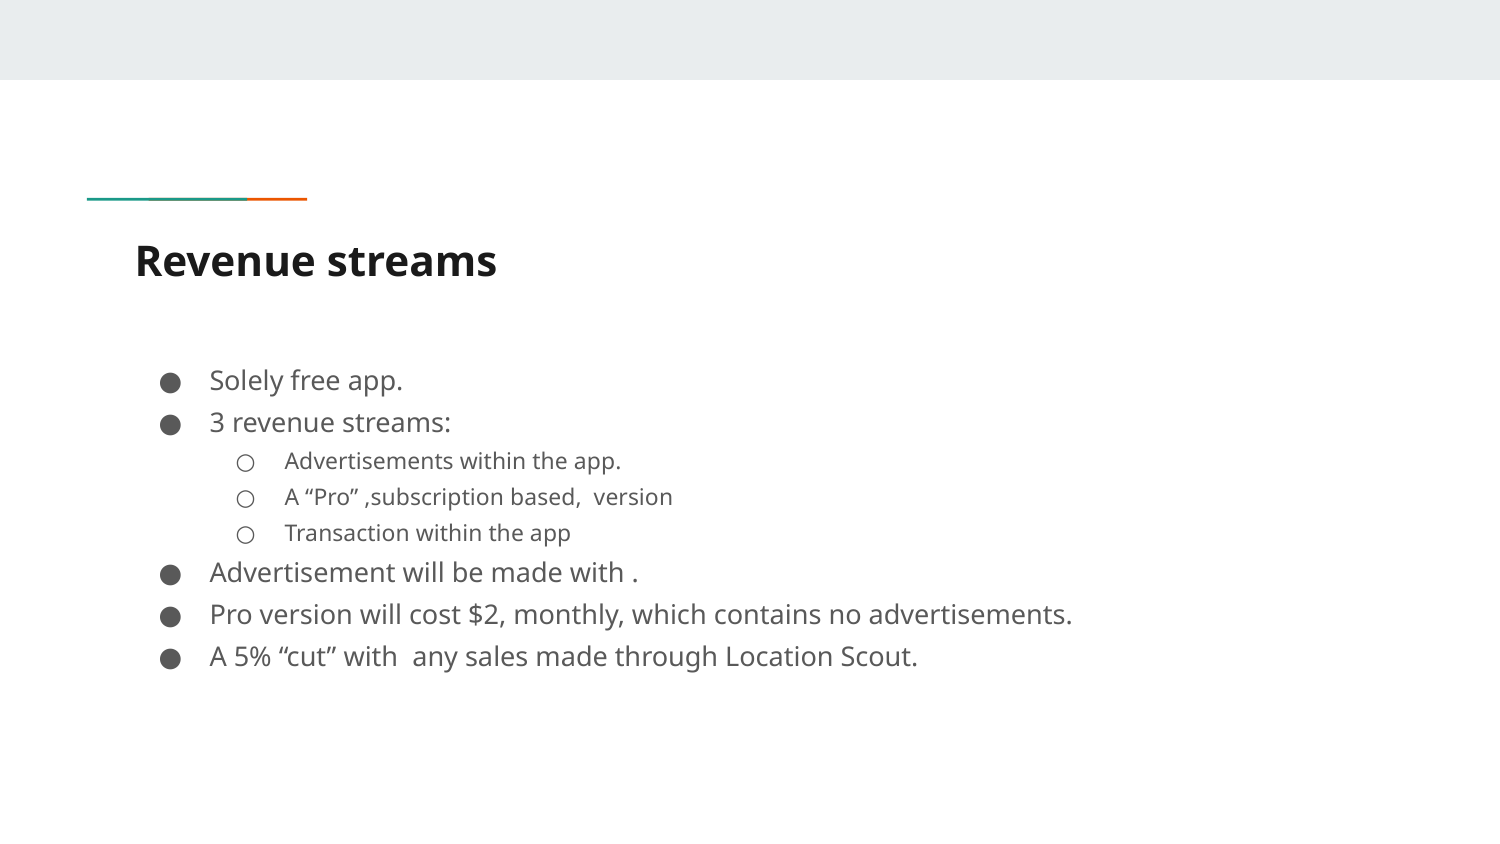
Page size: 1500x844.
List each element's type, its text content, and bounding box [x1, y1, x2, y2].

list Solely free app. 3 revenue streams: Advertisements within the app. A “Pro” ,subscription based, version Transaction within the app Advertisement will be made with . Pro version will cost $2, monthly, which contains no advertisements. A 5% “cut” with any sales made through Location Scout. [119, 341, 1381, 784]
title Revenue streams [119, 216, 1381, 305]
